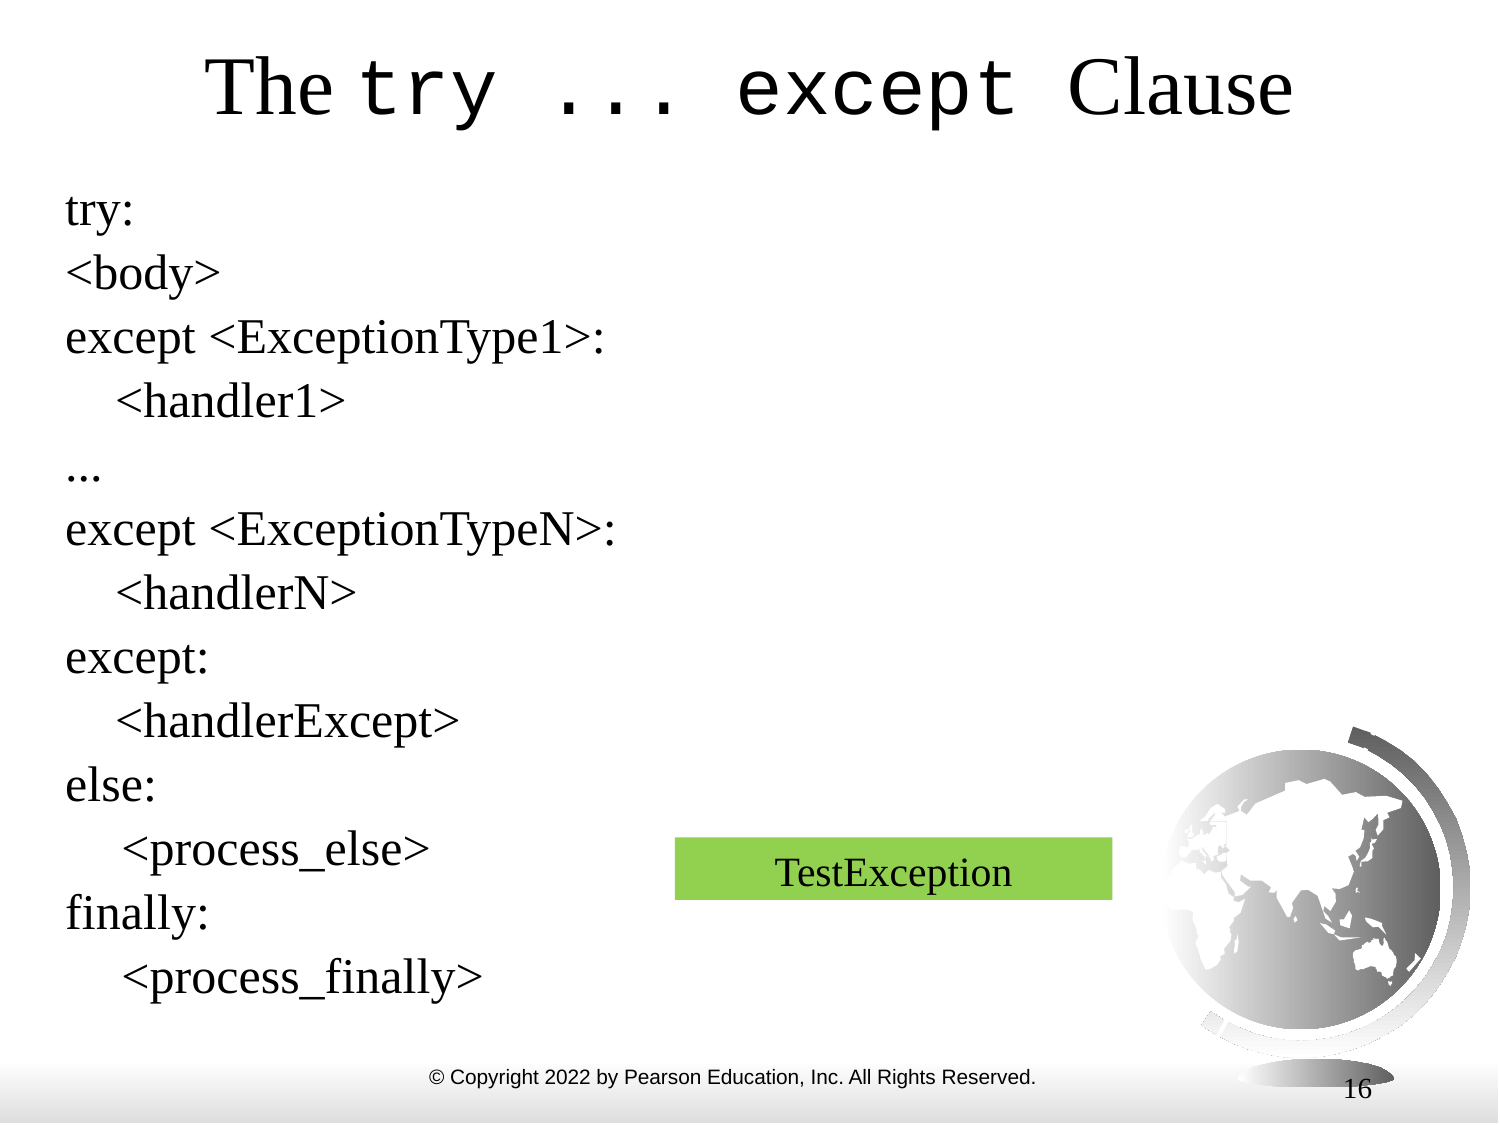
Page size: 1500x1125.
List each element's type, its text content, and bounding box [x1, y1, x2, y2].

text_box TestException [674, 837, 1113, 900]
slide_number 16 [1074, 1049, 1388, 1125]
title The try ... except Clause [112, 24, 1388, 138]
list try: <body> except <ExceptionType1>: <handler1> ... except <ExceptionTypeN>: <handlerN> except: <handlerExcept> else: <process_else> finally: <process_finally> [50, 174, 713, 1050]
